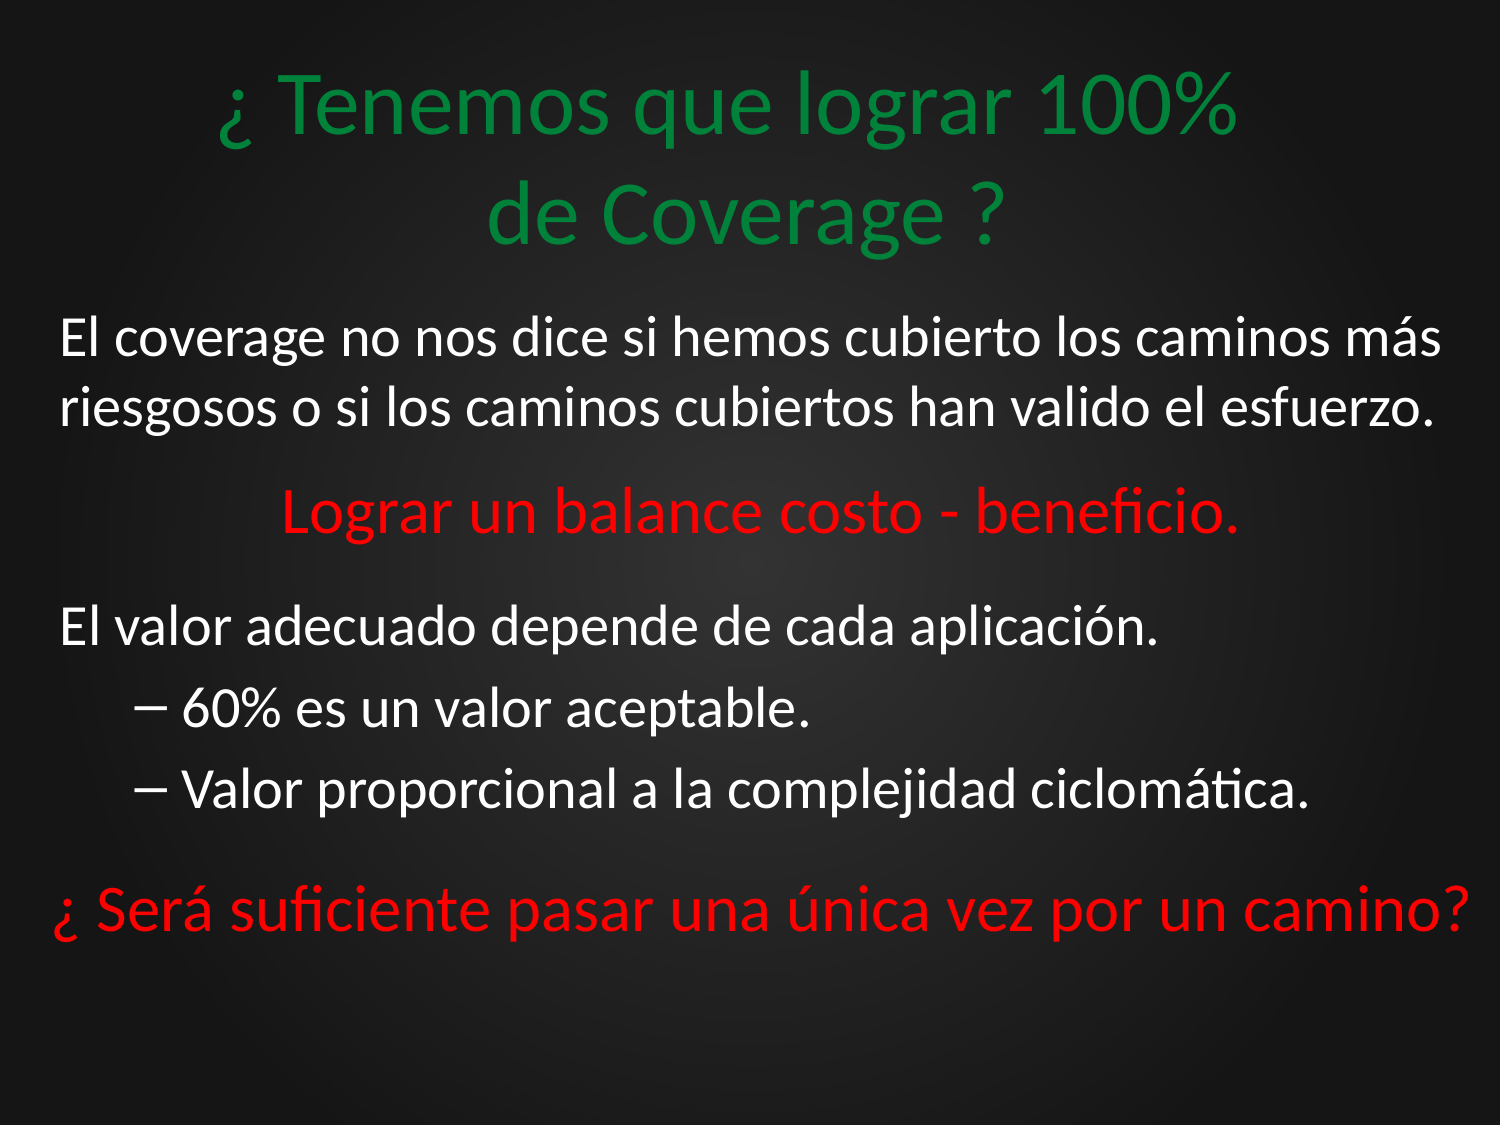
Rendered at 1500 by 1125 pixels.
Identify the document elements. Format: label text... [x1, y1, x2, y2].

text_box ¿ Será suficiente pasar una única vez por un camino? [35, 857, 1489, 953]
title ¿ Tenemos que lograr 100% de Coverage ? [12, 52, 1484, 254]
text_box El coverage no nos dice si hemos cubierto los caminos más riesgosos o si los caminos cubiertos han valido el esfuerzo. [44, 290, 1480, 457]
text_box El valor adecuado depende de cada aplicación. 60% es un valor aceptable. Valor proporcional a la complejidad ciclomática. [44, 579, 1356, 857]
picture [0, 0, 1500, 1125]
text_box Lograr un balance costo - beneficio. [266, 459, 1257, 554]
